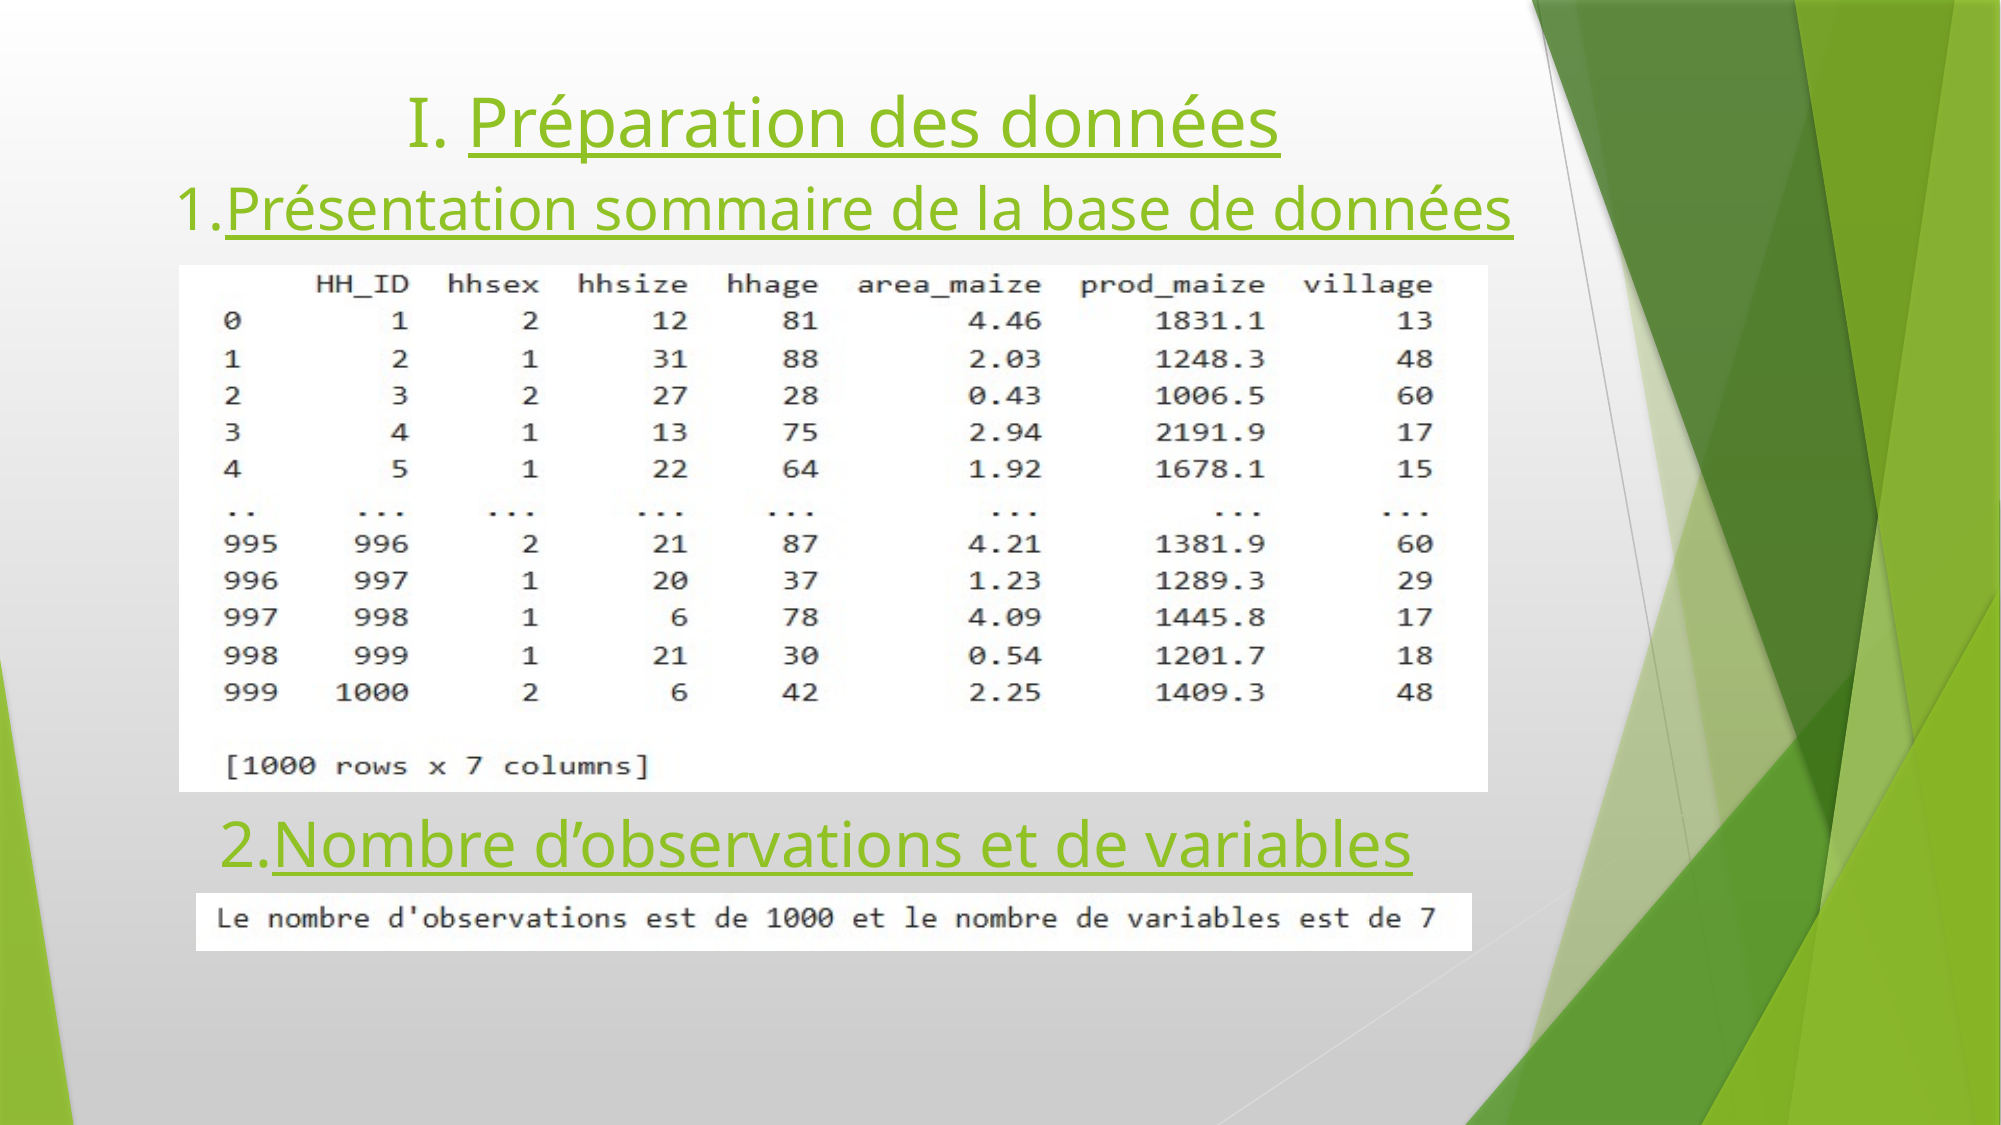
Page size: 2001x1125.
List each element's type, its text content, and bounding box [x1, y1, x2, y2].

text_box I. Préparation des données 1.Présentation sommaire de la base de données [139, 65, 1550, 321]
text_box 2.Nombre d’observations et de variables [111, 792, 1522, 894]
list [178, 264, 1489, 793]
picture [195, 892, 1472, 952]
